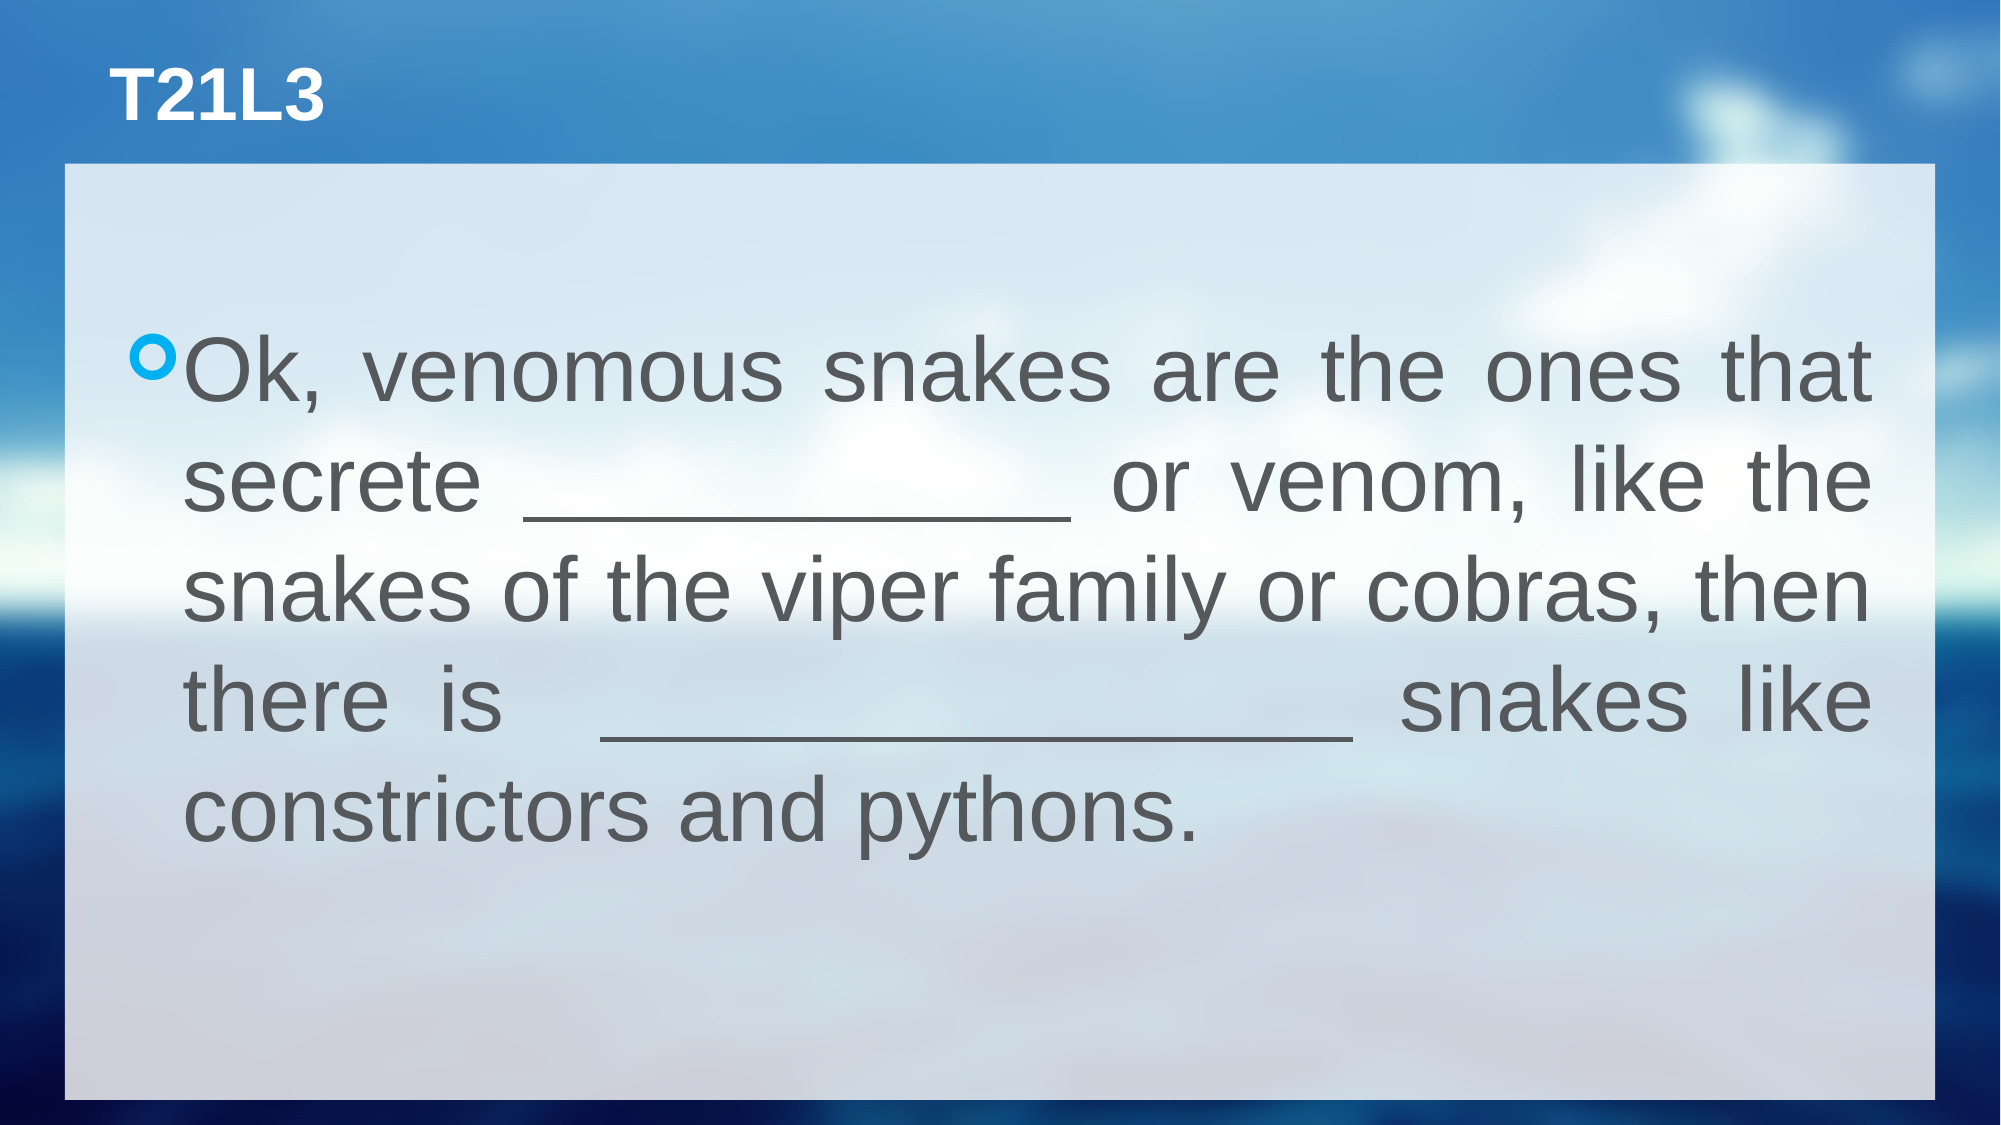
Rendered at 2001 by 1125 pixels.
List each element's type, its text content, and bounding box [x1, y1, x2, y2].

list Ok, venomous snakes are the ones that secrete or venom, like the snakes of the viper family or cobras, then there is snakes like constrictors and pythons. [109, 168, 1891, 1003]
title T21L3 [94, 29, 1906, 145]
picture [0, 0, 2001, 1125]
